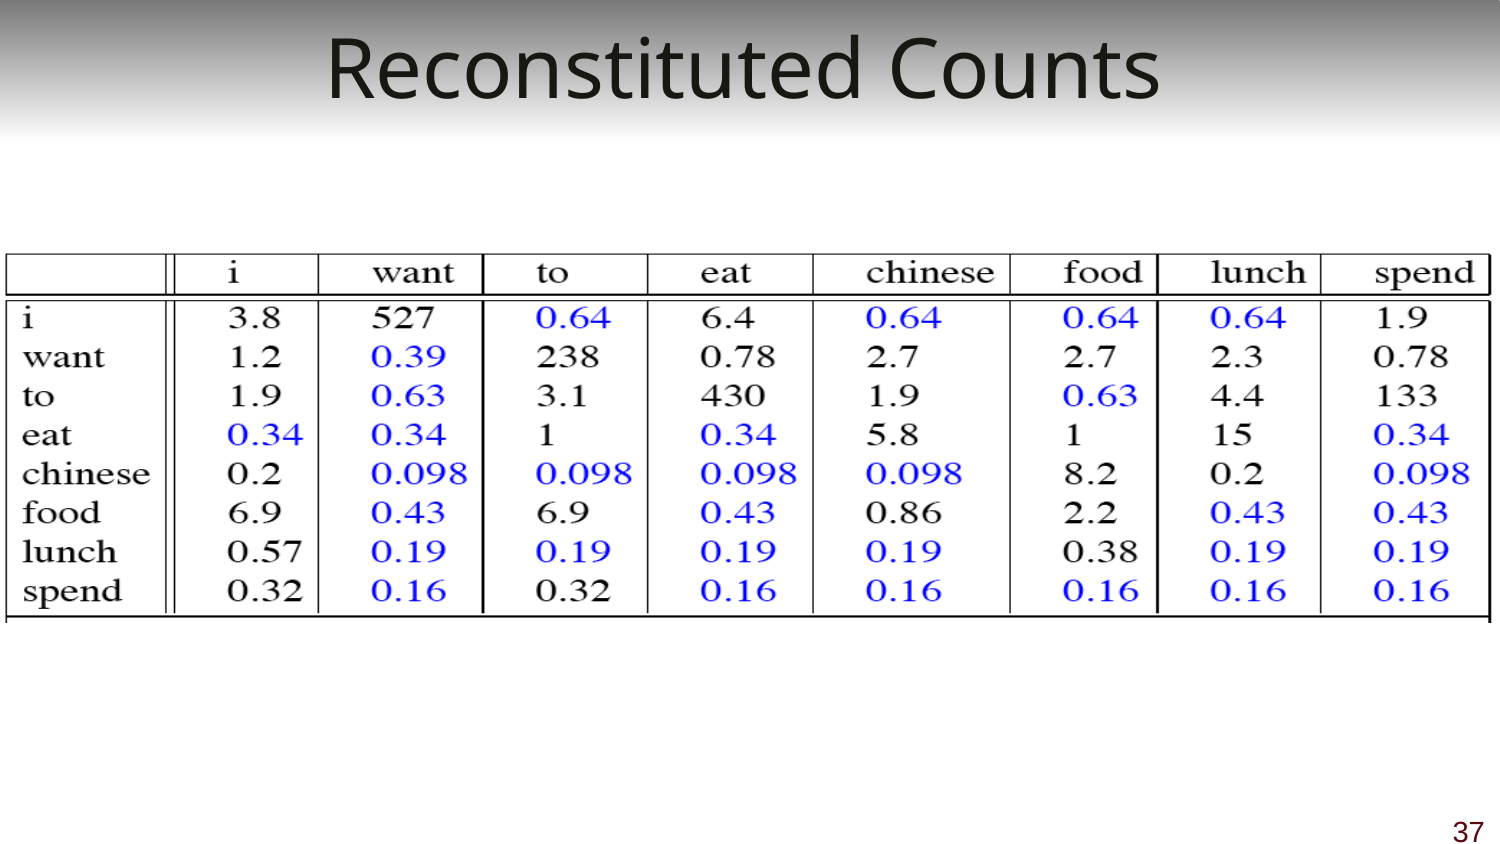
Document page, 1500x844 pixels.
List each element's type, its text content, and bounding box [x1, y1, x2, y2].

title Reconstituted Counts [12, 0, 1475, 132]
slide_number 37 [1424, 806, 1500, 844]
picture [0, 246, 1500, 623]
